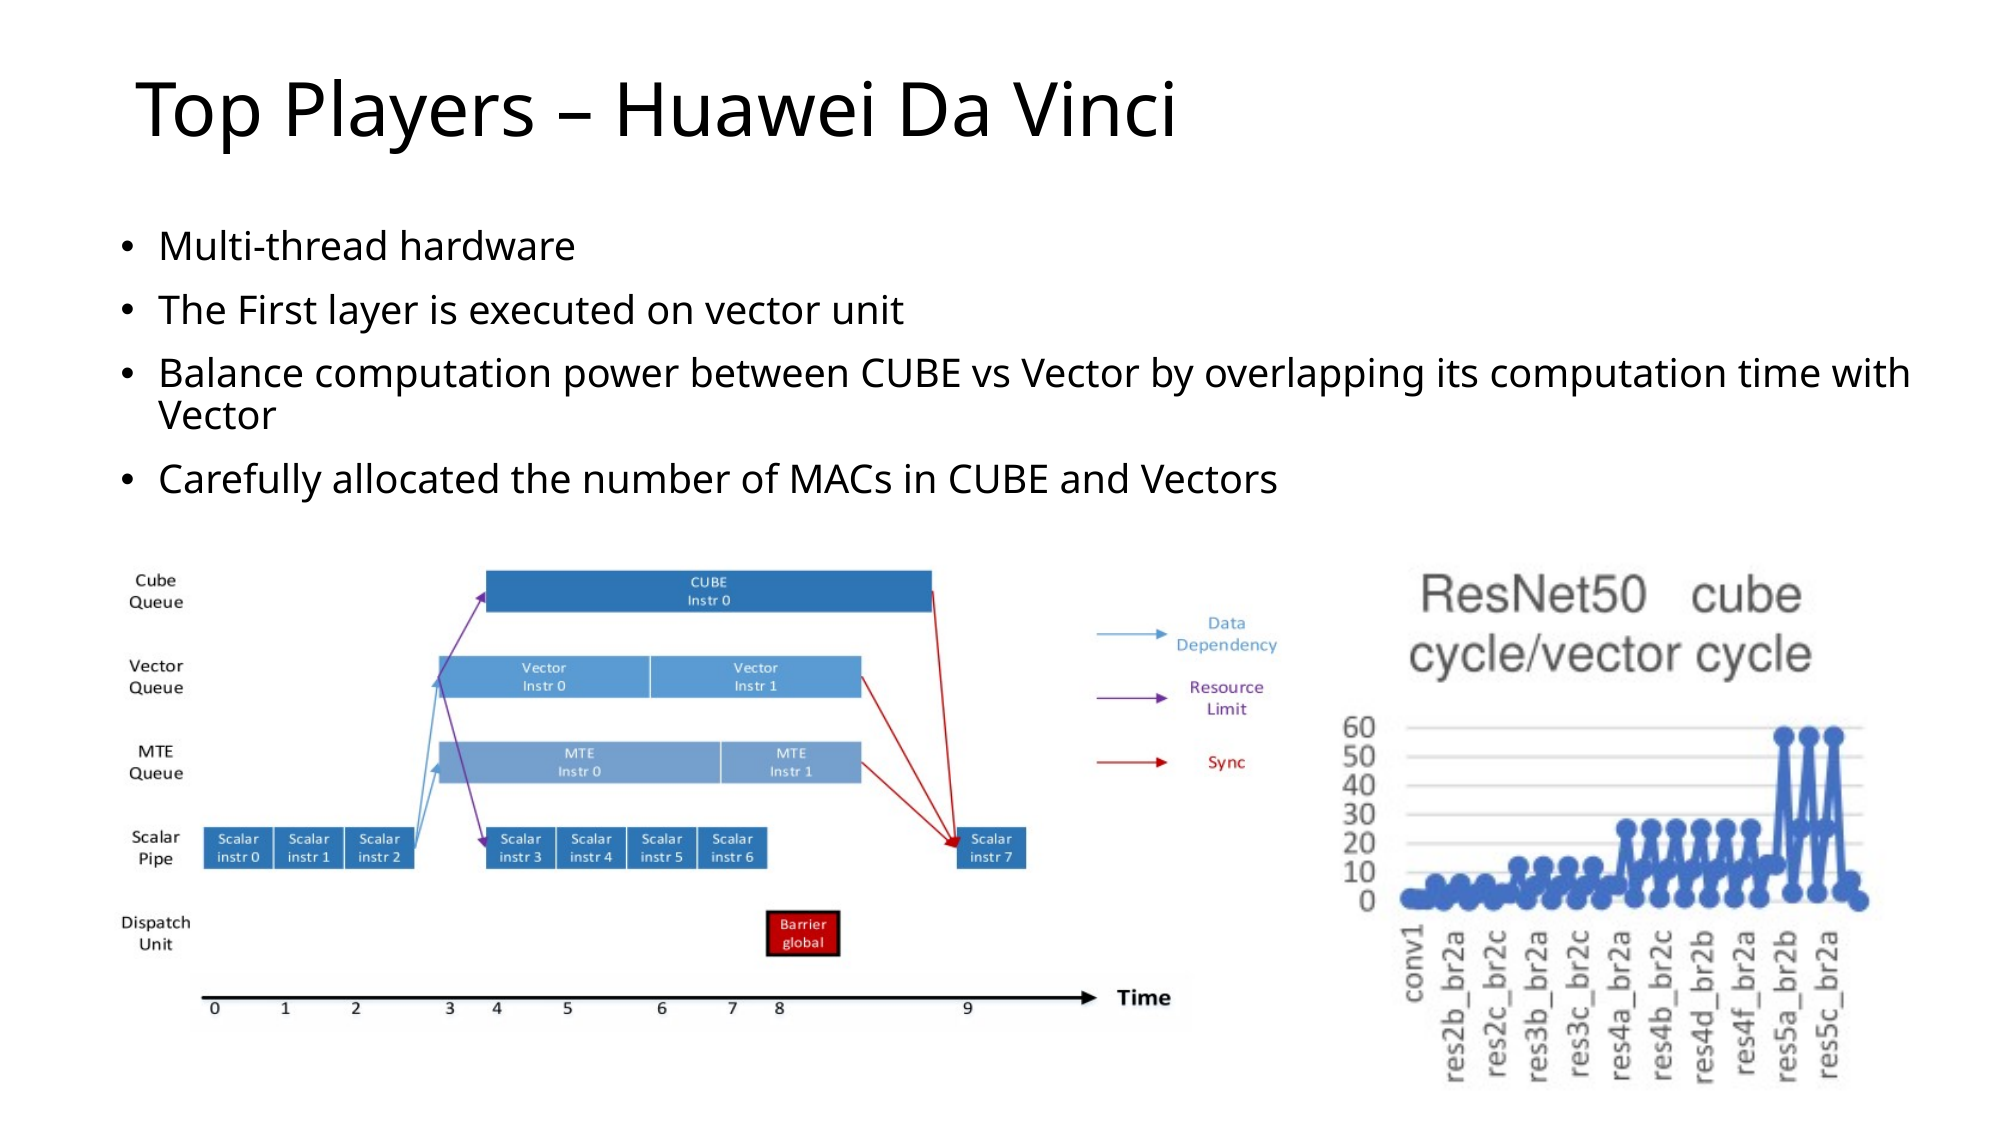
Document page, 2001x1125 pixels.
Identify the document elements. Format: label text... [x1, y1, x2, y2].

list Multi-thread hardware The First layer is executed on vector unit Balance computation power between CUBE vs Vector by overlapping its computation time with Vector Carefully allocated the number of MACs in CUBE and Vectors [105, 219, 1953, 628]
picture [105, 547, 1282, 1032]
title Top Players – Huawei Da Vinci [120, 3, 1846, 219]
picture [1307, 547, 1895, 1095]
